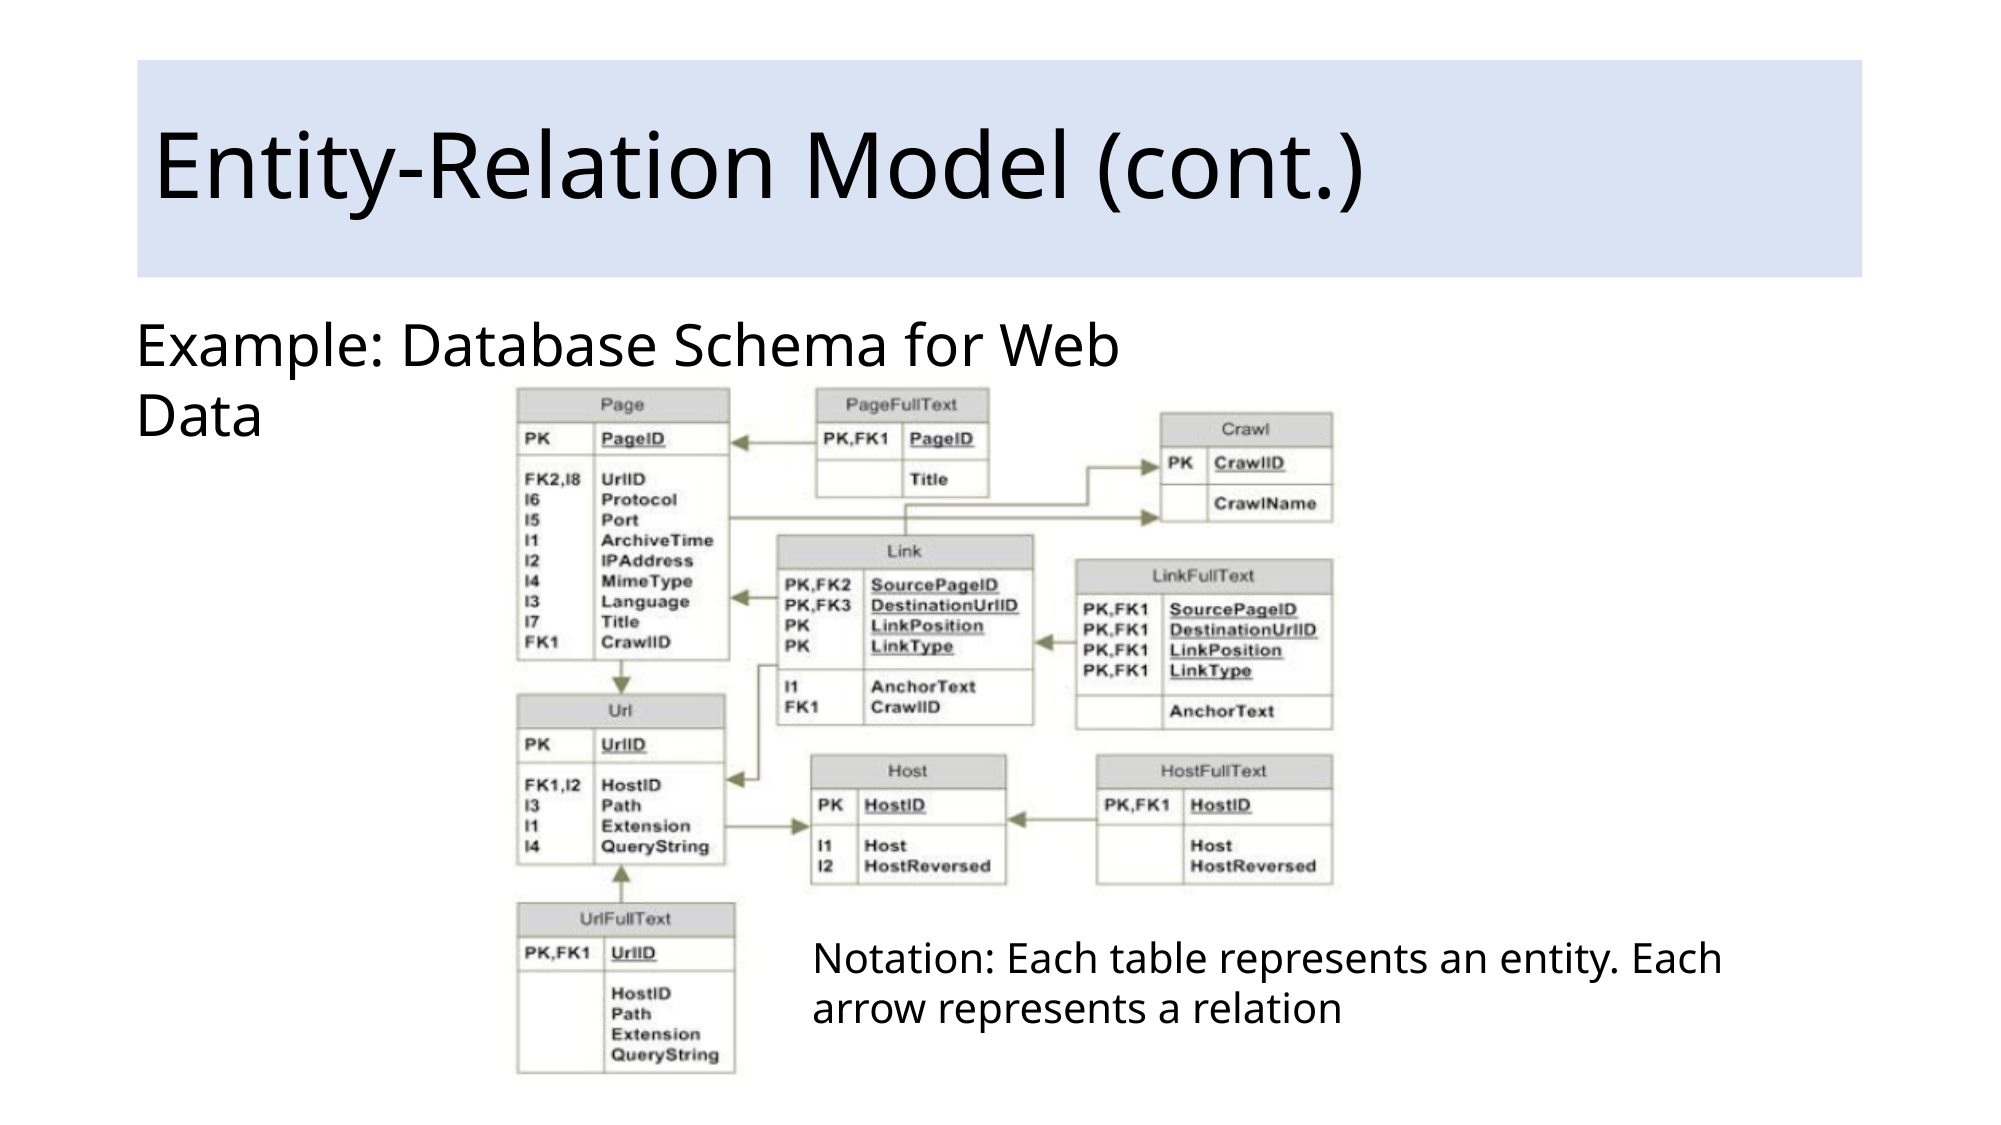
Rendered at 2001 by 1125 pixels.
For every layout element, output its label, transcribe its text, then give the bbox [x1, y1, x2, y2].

title Entity-Relation Model (cont.) [137, 59, 1863, 278]
picture [500, 371, 1341, 1076]
text_box Notation: Each table represents an entity. Each arrow represents a relation [1341, 924, 1798, 1039]
text_box Example: Database Schema for Web Data [120, 301, 1257, 456]
